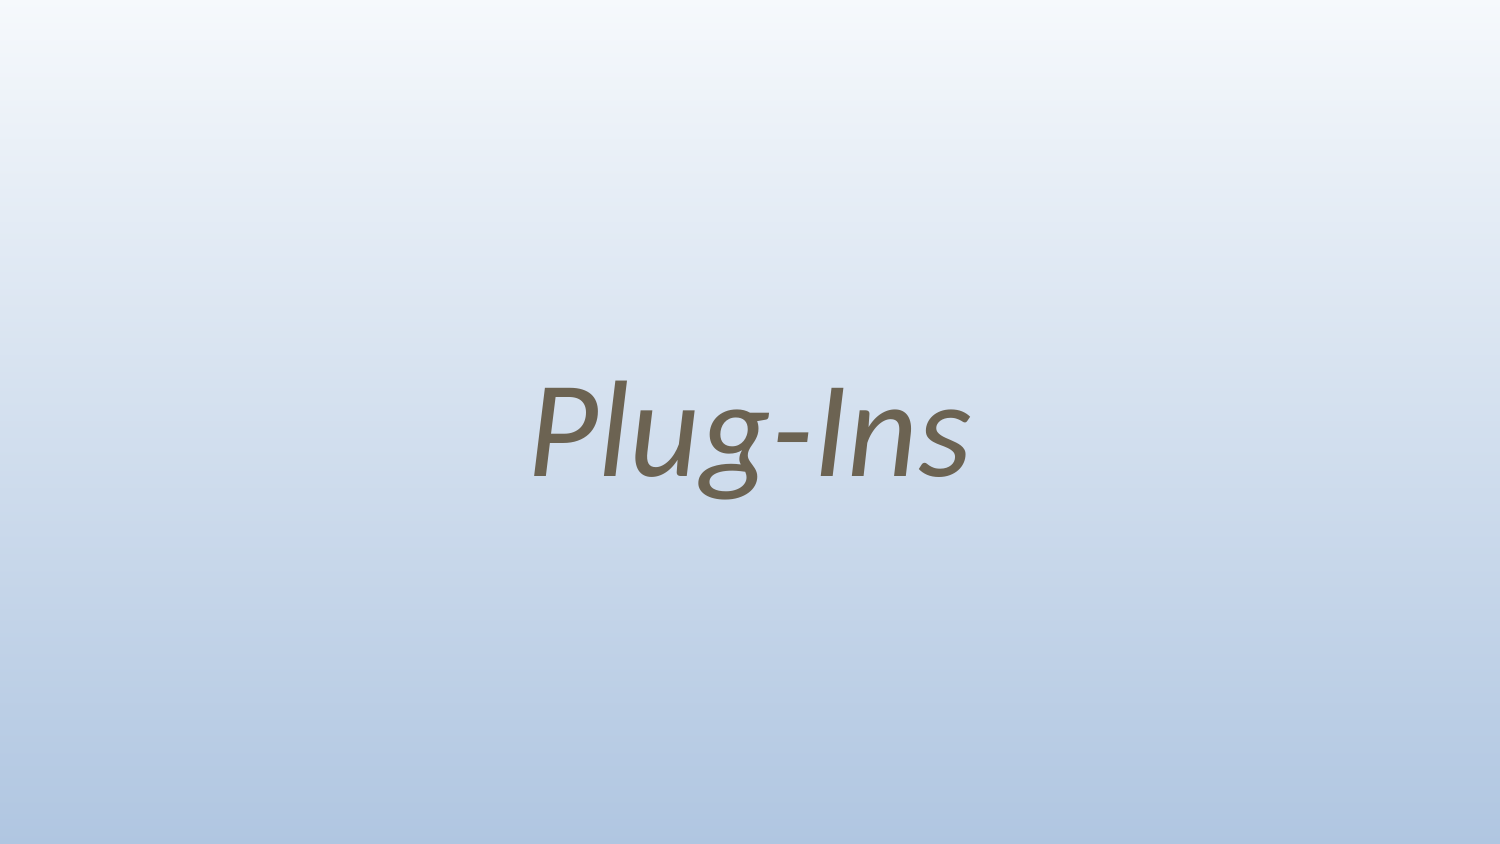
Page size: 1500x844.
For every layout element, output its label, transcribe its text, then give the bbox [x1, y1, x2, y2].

list Plug-Ins [75, 143, 1425, 701]
